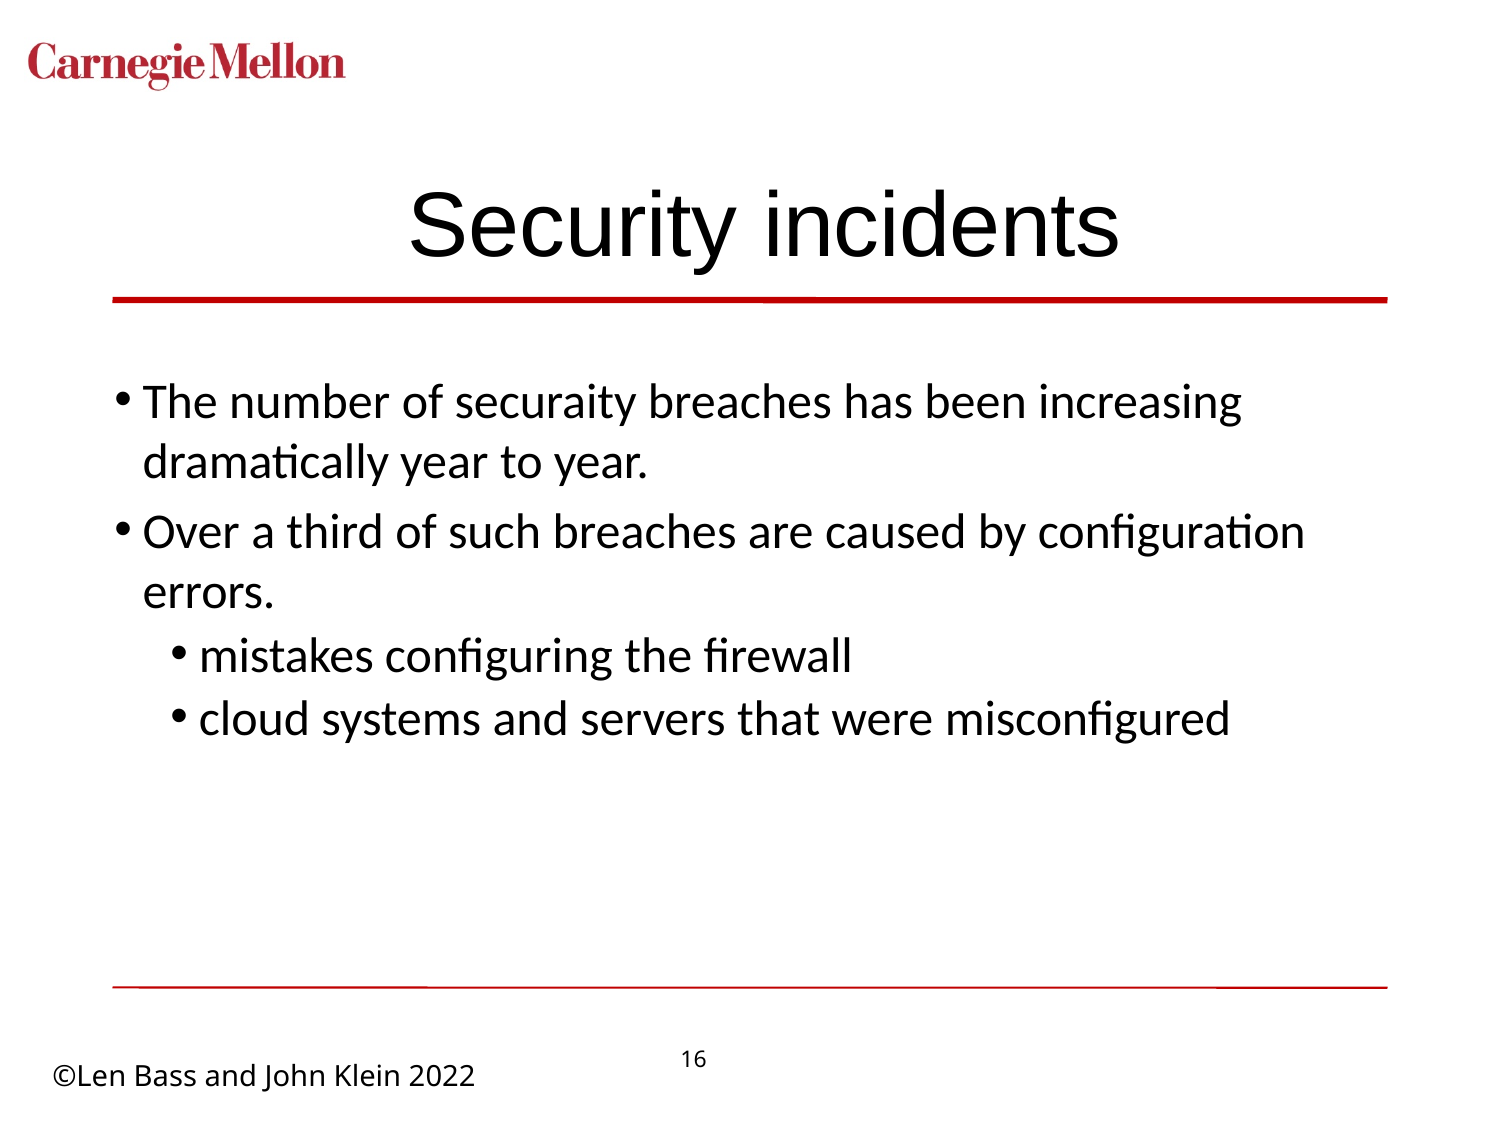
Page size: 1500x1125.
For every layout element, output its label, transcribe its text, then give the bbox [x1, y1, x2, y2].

text_box The number of securaity breaches has been increasing dramatically year to year. Over a third of such breaches are caused by configuration errors. mistakes configuring the firewall cloud systems and servers that were misconfigured [112, 361, 1336, 746]
title Security incidents [0, 124, 1279, 314]
picture [24, 37, 349, 92]
